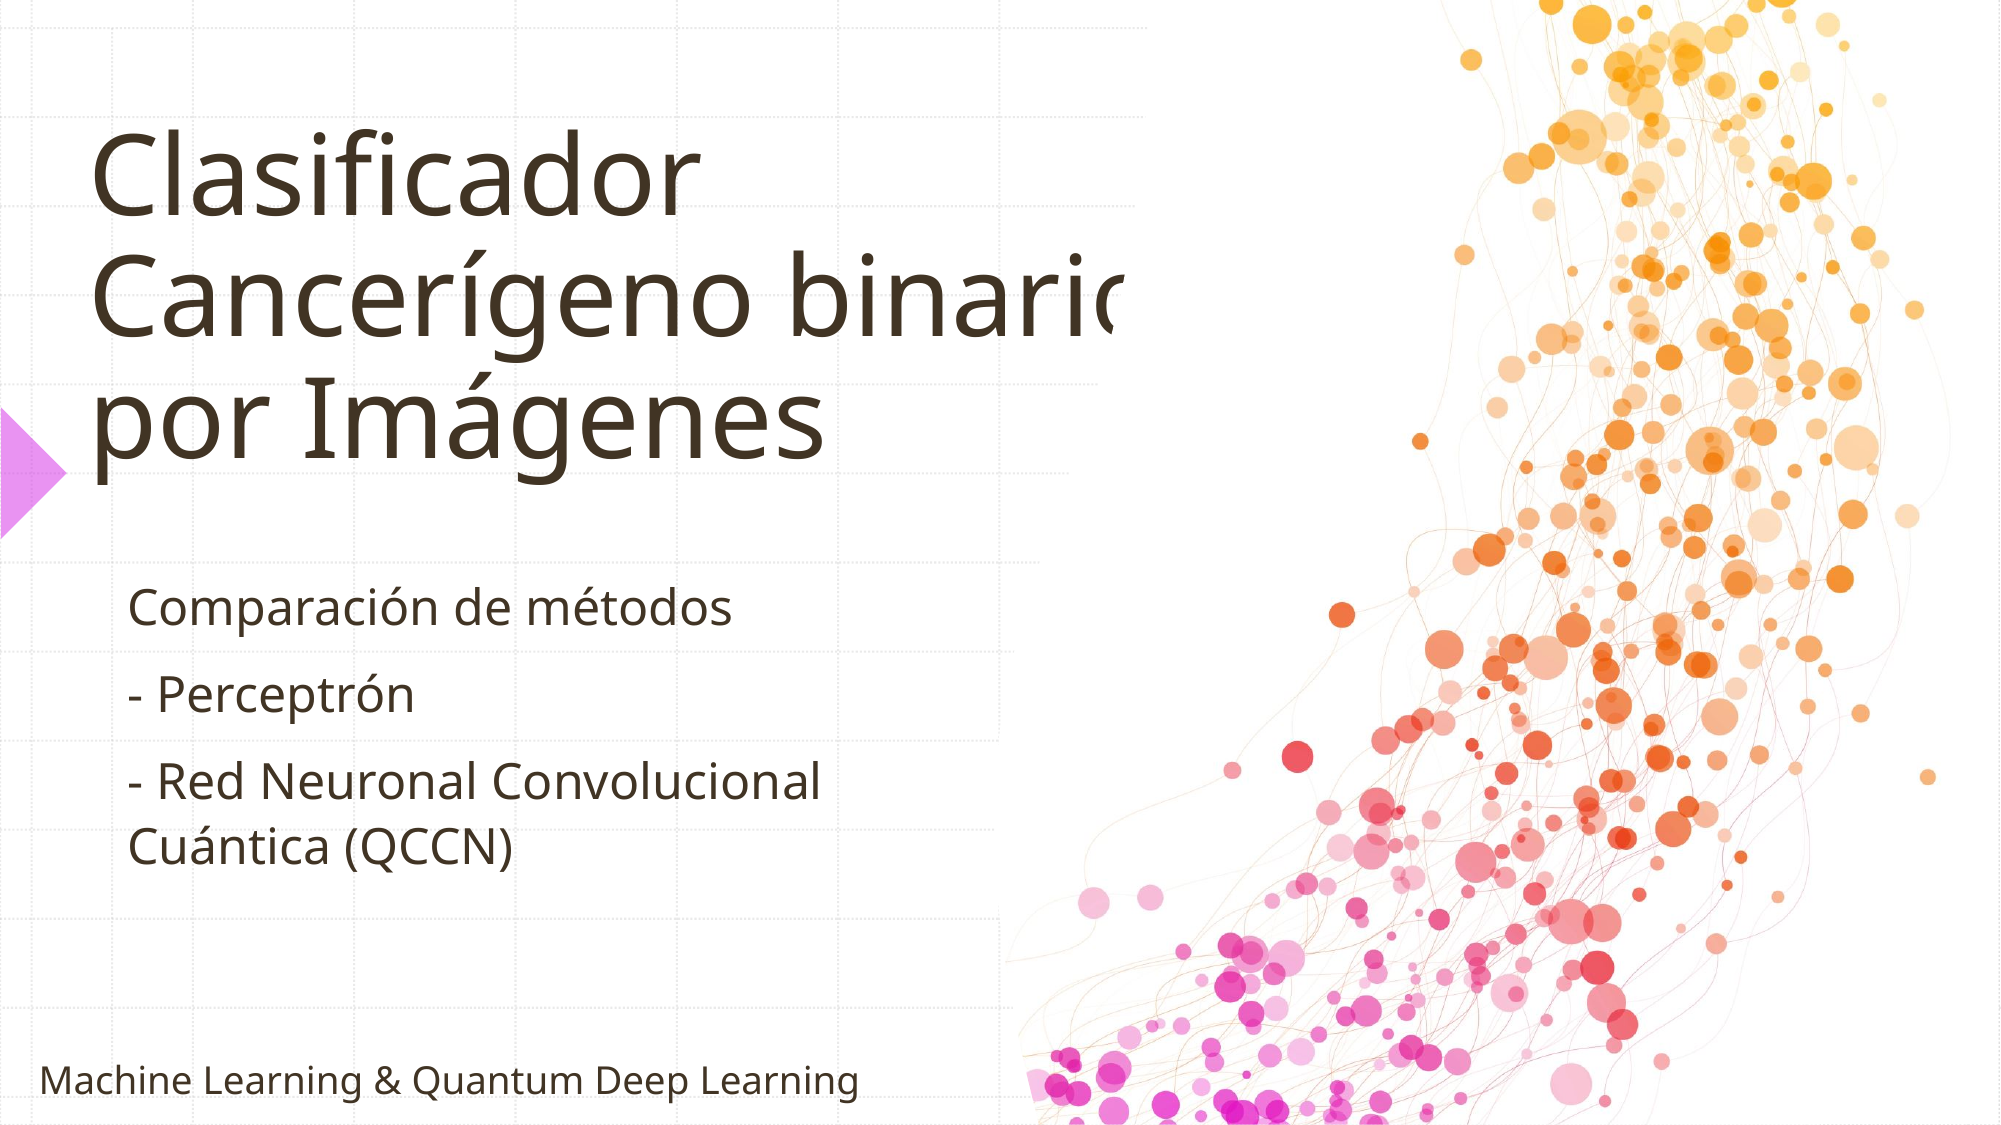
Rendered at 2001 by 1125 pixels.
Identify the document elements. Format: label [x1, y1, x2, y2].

text_box [0, 0, 994, 1125]
picture [994, 0, 1999, 1125]
